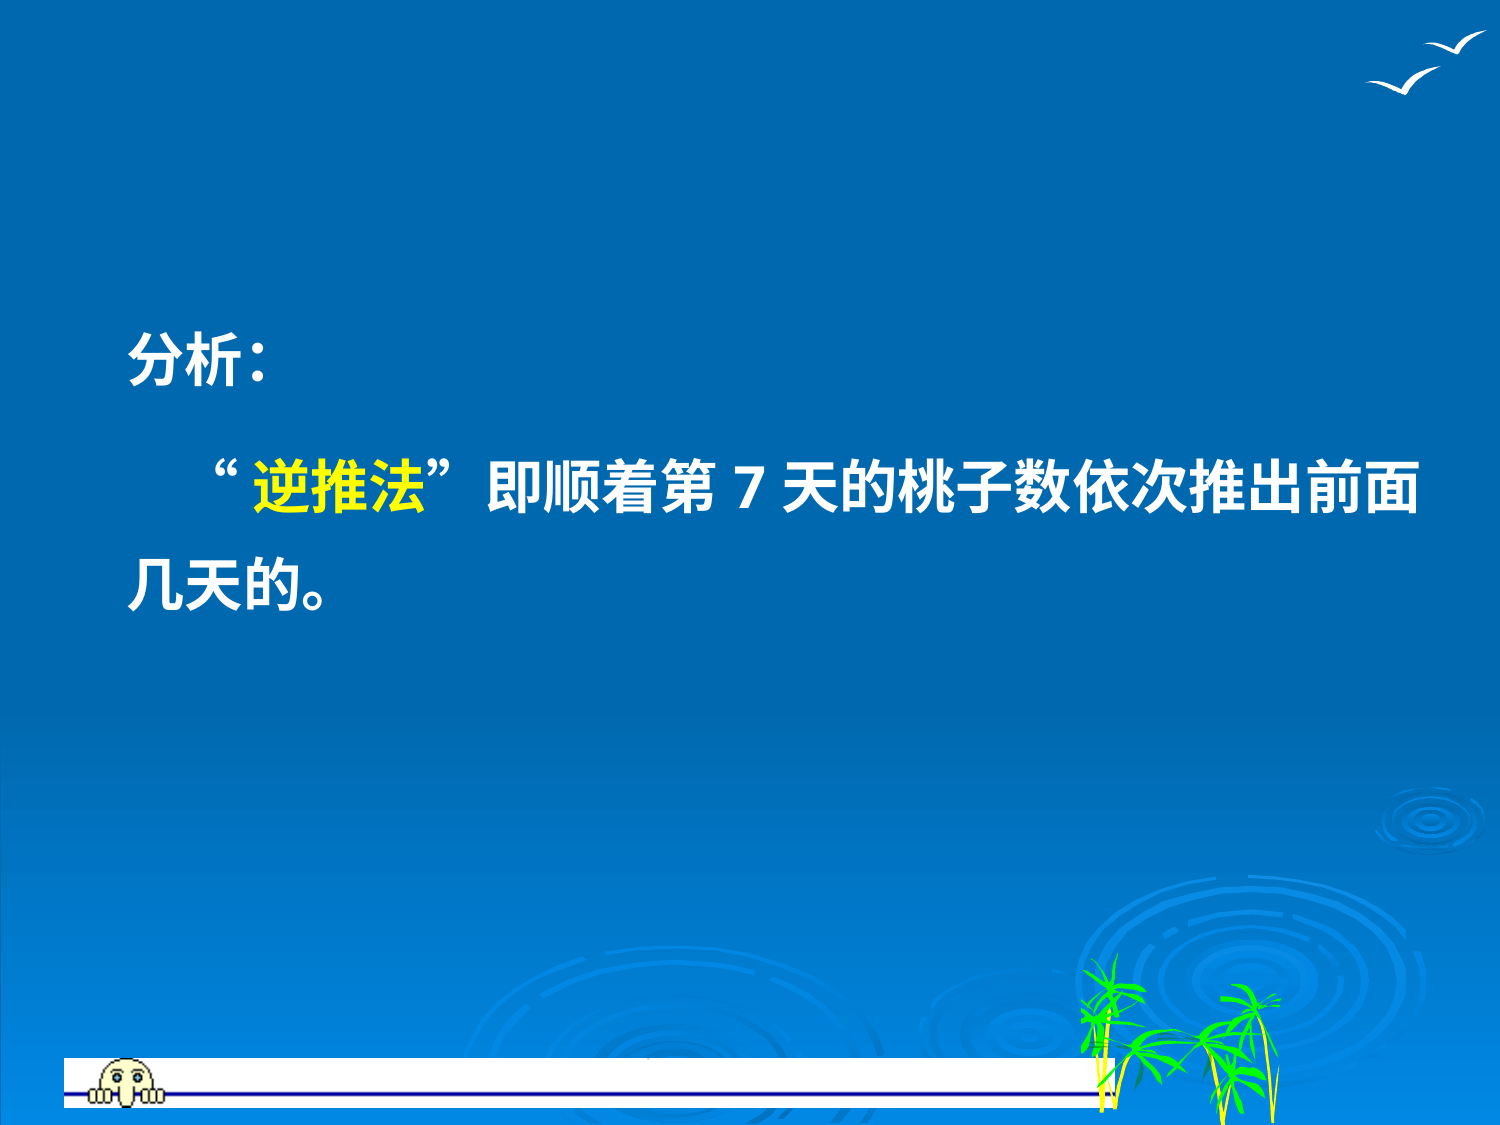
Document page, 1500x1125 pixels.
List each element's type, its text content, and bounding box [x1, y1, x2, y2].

picture [1107, 1058, 1115, 1074]
picture [1105, 1081, 1113, 1108]
picture [1099, 1058, 1103, 1078]
picture [1108, 1072, 1115, 1098]
text_box 分析： “逆推法”即顺着第7天的桃子数依次推出前面几天的。 [112, 287, 1450, 880]
picture [64, 1058, 1100, 1108]
